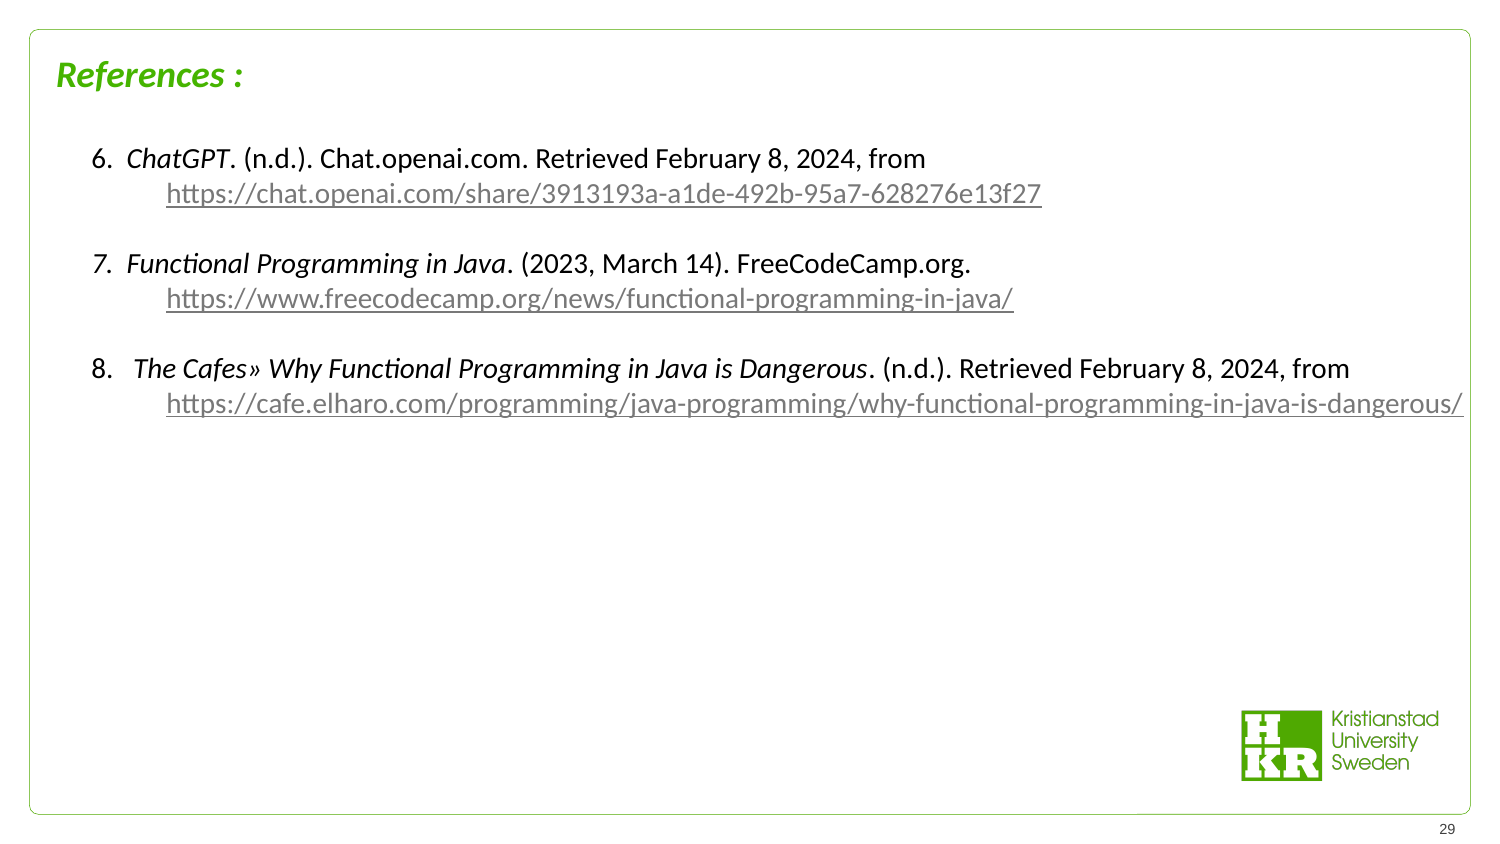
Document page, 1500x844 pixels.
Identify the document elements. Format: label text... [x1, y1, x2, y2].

text_box 6. ChatGPT. (n.d.). Chat.openai.com. Retrieved February 8, 2024, from https://chat.openai.com/share/3913193a-a1de-492b-95a7-628276e13f27 7. Functional Programming in Java. (2023, March 14). FreeCodeCamp.org. https://www.freecodecamp.org/news/functional-programming-in-java/ 8. The Cafes» Why Functional Programming in Java is Dangerous. (n.d.). Retrieved February 8, 2024, from https://cafe.elharo.com/programming/java-programming/why-functional-programming-in-java-is-dangerous/ ‌ [76, 132, 1500, 462]
picture [1238, 707, 1441, 784]
slide_number 29 [1381, 814, 1471, 844]
text_box References : [41, 47, 792, 103]
